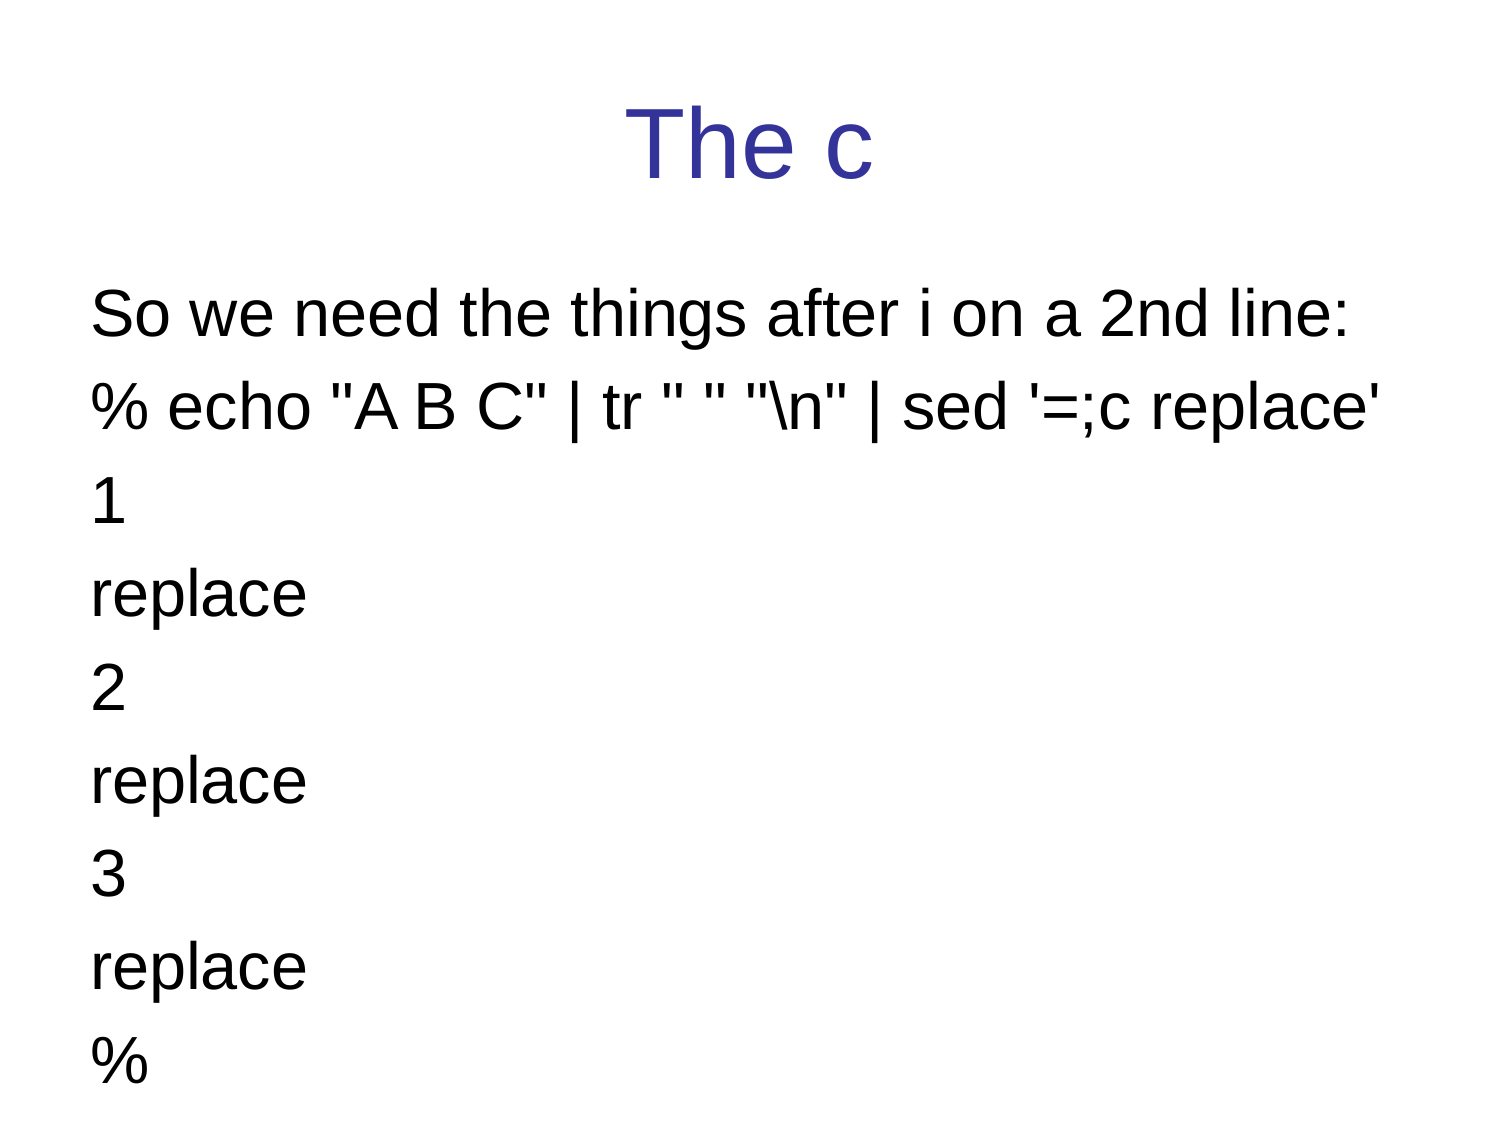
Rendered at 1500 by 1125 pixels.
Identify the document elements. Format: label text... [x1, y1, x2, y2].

list So we need the things after i on a 2nd line: % echo "A B C" | tr " " "\n" | sed '=;c replace' 1 replace 2 replace 3 replace % [74, 262, 1426, 1006]
title The c [74, 44, 1426, 233]
